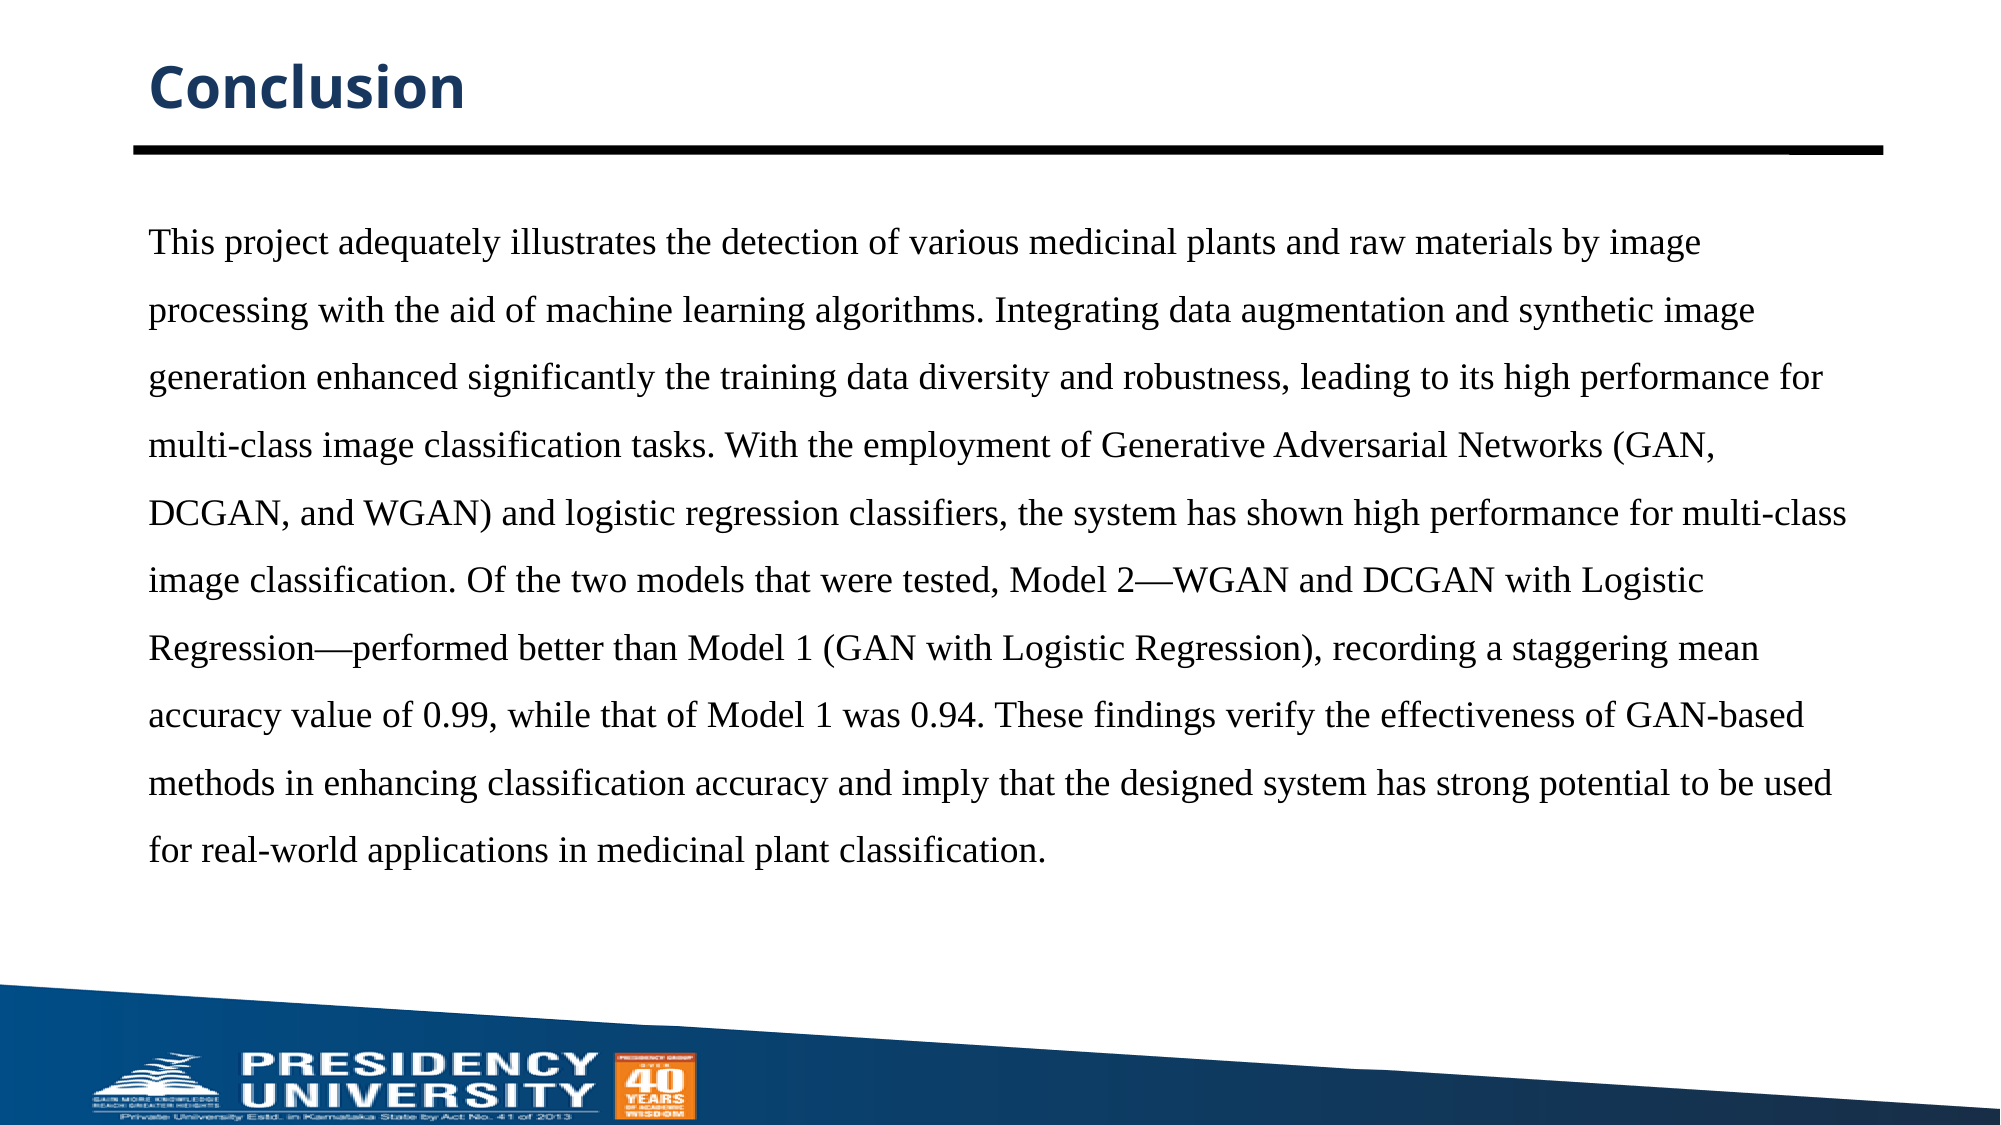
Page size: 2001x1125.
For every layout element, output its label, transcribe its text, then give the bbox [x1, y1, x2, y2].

title Conclusion [133, 45, 1884, 125]
list This project adequately illustrates the detection of various medicinal plants and raw materials by image processing with the aid of machine learning algorithms. Integrating data augmentation and synthetic image generation enhanced significantly the training data diversity and robustness, leading to its high performance for multi-class image classification tasks. With the employment of Generative Adversarial Networks (GAN, DCGAN, and WGAN) and logistic regression classifiers, the system has shown high performance for multi-class image classification. Of the two models that were tested, Model 2—WGAN and DCGAN with Logistic Regression—performed better than Model 1 (GAN with Logistic Regression), recording a staggering mean accuracy value of 0.99, while that of Model 1 was 0.94. These findings verify the effectiveness of GAN-based methods in enhancing classification accuracy and imply that the designed system has strong potential to be used for real-world applications in medicinal plant classification. [133, 187, 1884, 1000]
picture [0, 982, 2000, 1125]
